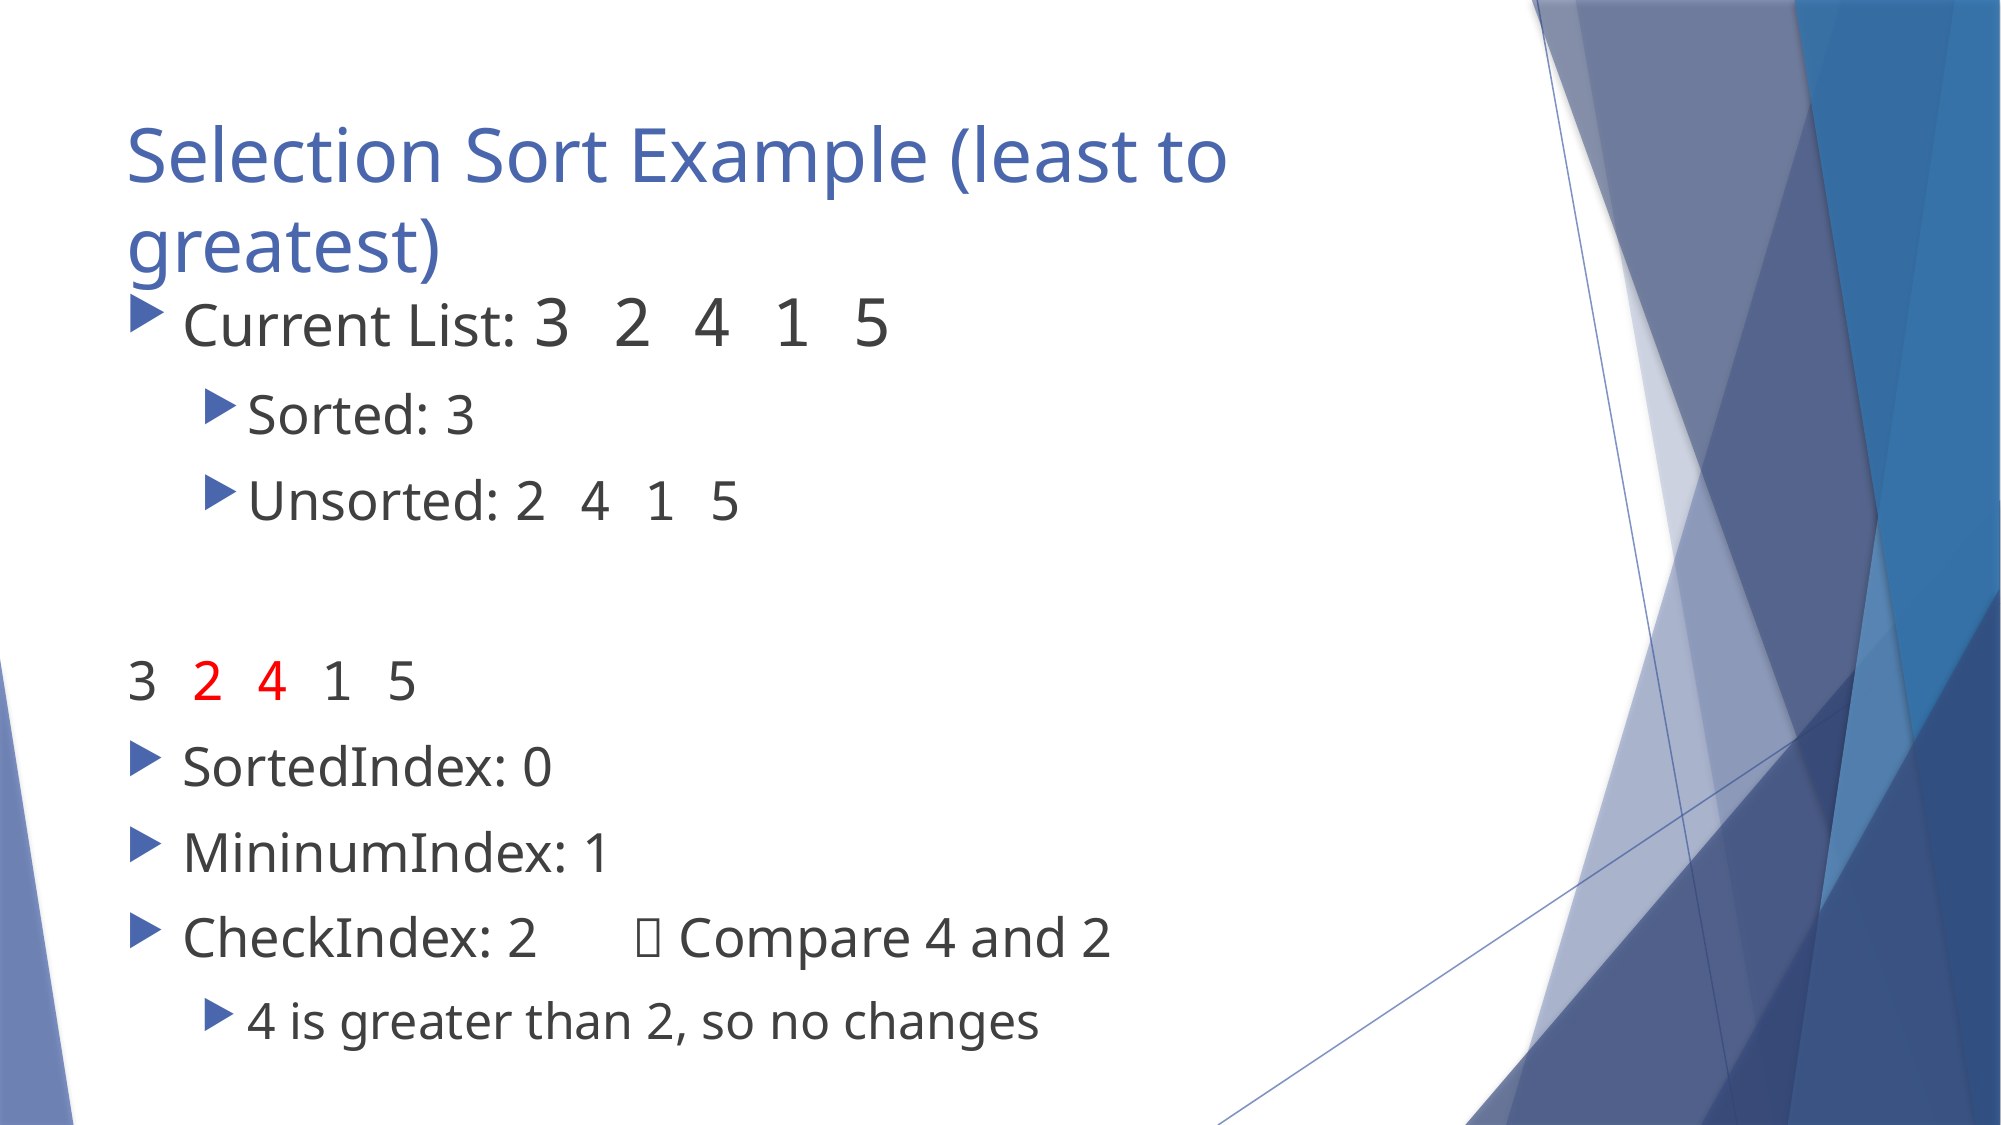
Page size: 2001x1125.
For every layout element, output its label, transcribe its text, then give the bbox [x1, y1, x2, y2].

title Selection Sort Example (least to greatest) [111, 99, 1555, 232]
list Current List: 3 2 4 1 5 Sorted: 3 Unsorted: 2 4 1 5 3 2 4 1 5 SortedIndex: 0 MininumIndex: 1 CheckIndex: 2  Compare 4 and 2 4 is greater than 2, so no changes [111, 271, 1522, 992]
